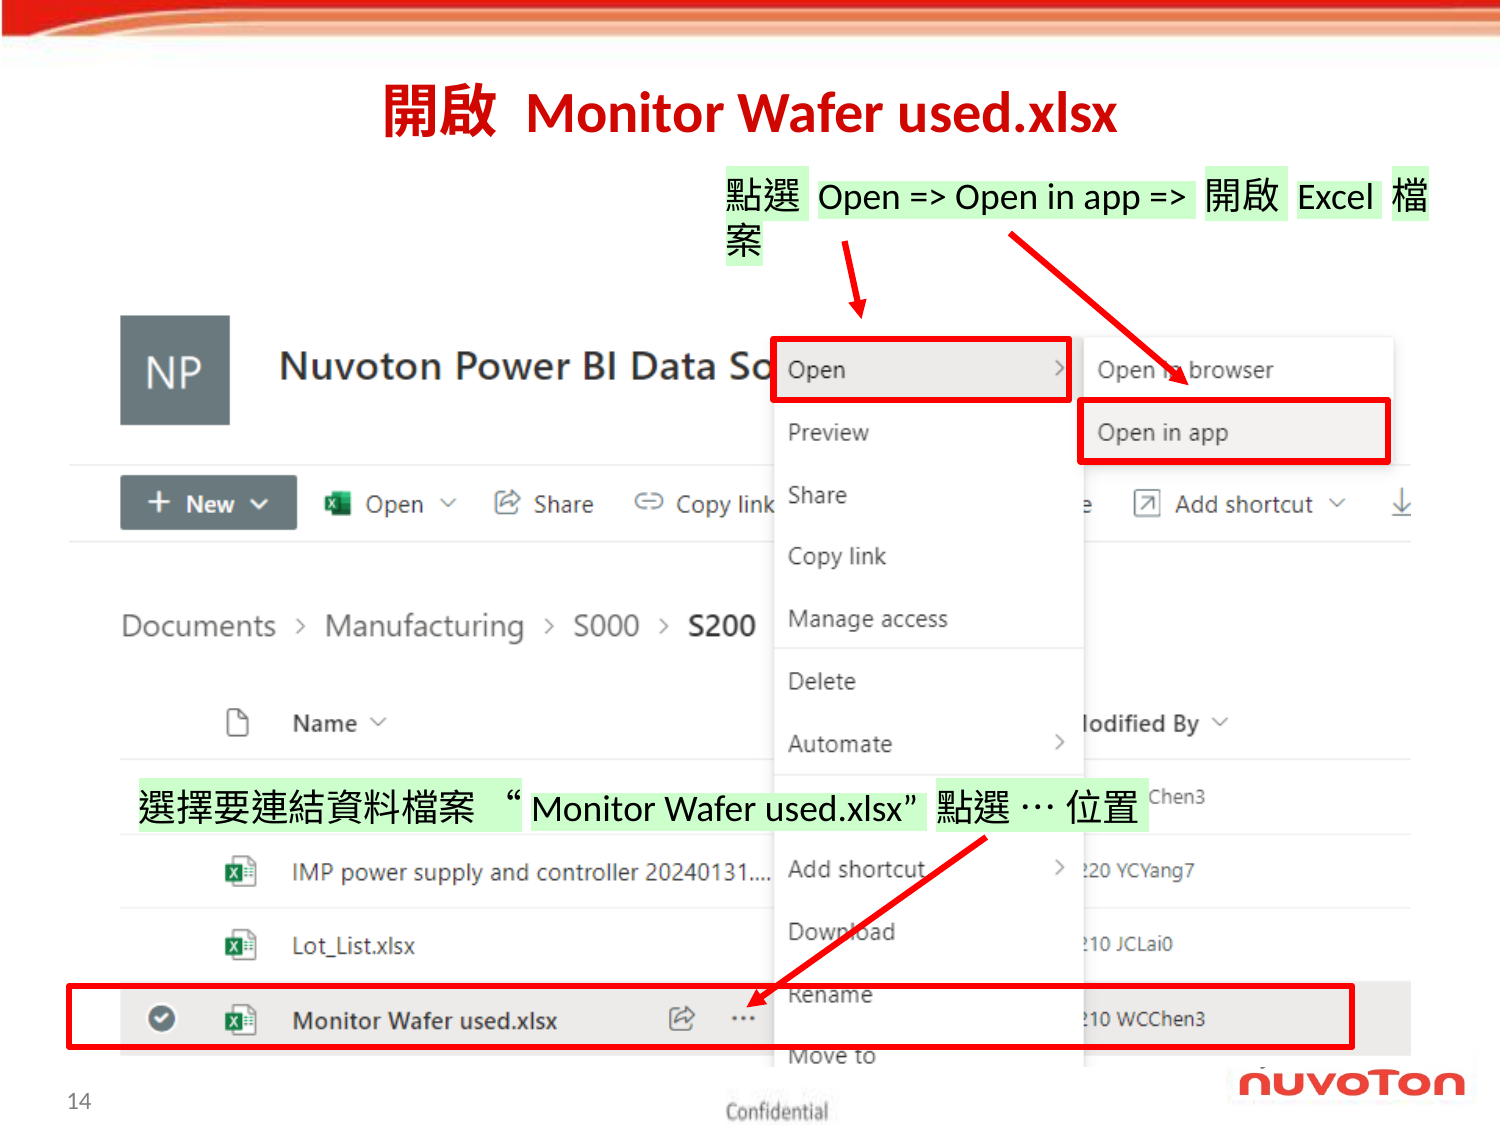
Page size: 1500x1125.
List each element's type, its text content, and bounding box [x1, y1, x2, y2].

title 開啟 Monitor Wafer used.xlsx [75, 66, 1425, 149]
text_box 點選 Open => Open in app => 開啟 Excel 檔案 [710, 164, 1480, 270]
picture [1, 0, 1500, 1125]
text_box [1009, 232, 1189, 386]
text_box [844, 240, 862, 320]
slide_number 13 [0, 1069, 160, 1125]
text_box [746, 836, 987, 1008]
